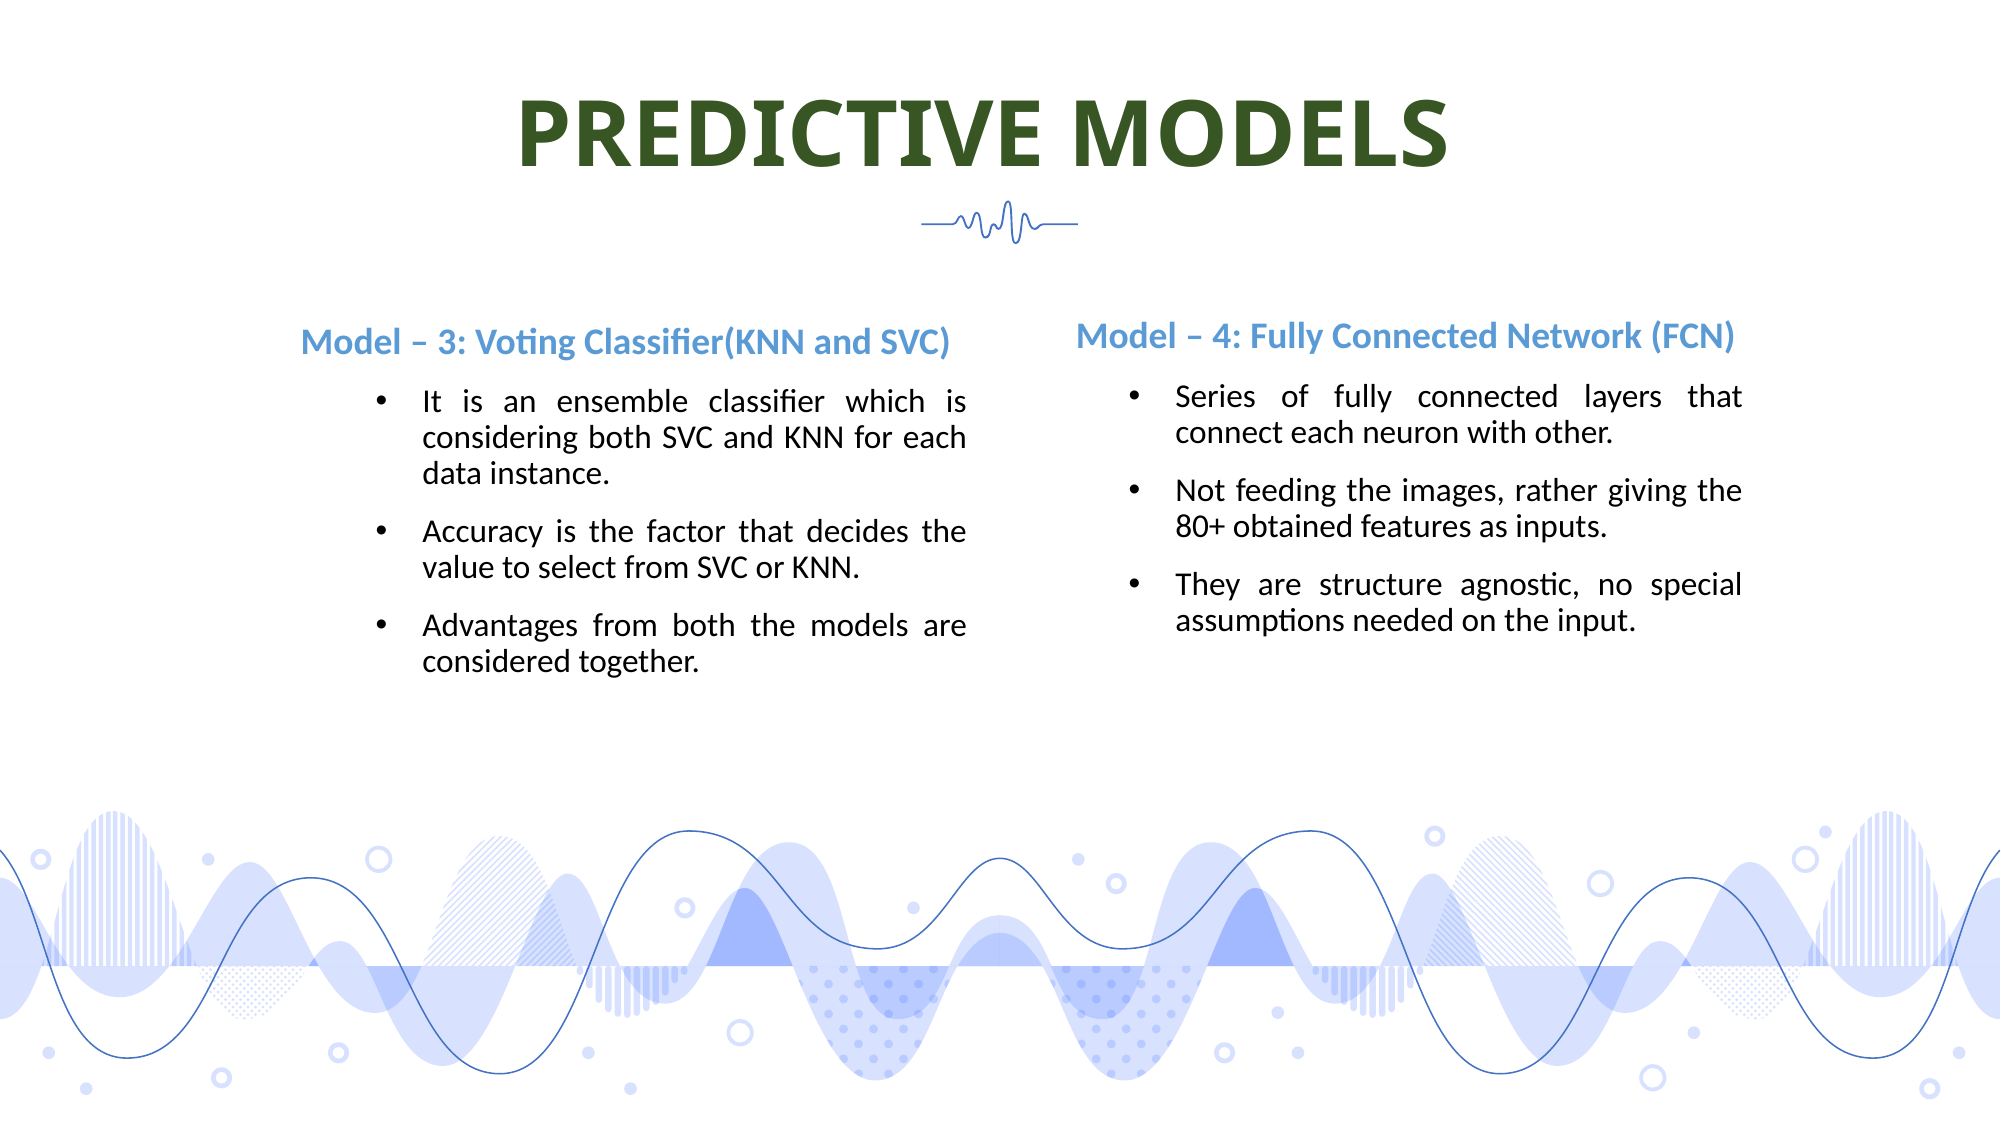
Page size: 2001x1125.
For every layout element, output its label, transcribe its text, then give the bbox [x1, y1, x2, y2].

text_box Model – 3: Voting Classifier(KNN and SVC) It is an ensemble classifier which is considering both SVC and KNN for each data instance. Accuracy is the factor that decides the value to select from SVC or KNN. Advantages from both the models are considered together. [285, 309, 983, 732]
text_box Model – 4: Fully Connected Network (FCN) Series of fully connected layers that connect each neuron with other. Not feeding the images, rather giving the 80+ obtained features as inputs. They are structure agnostic, no special assumptions needed on the input. [1053, 316, 1744, 774]
title PREDICTIVE MODELS [236, 57, 1729, 187]
